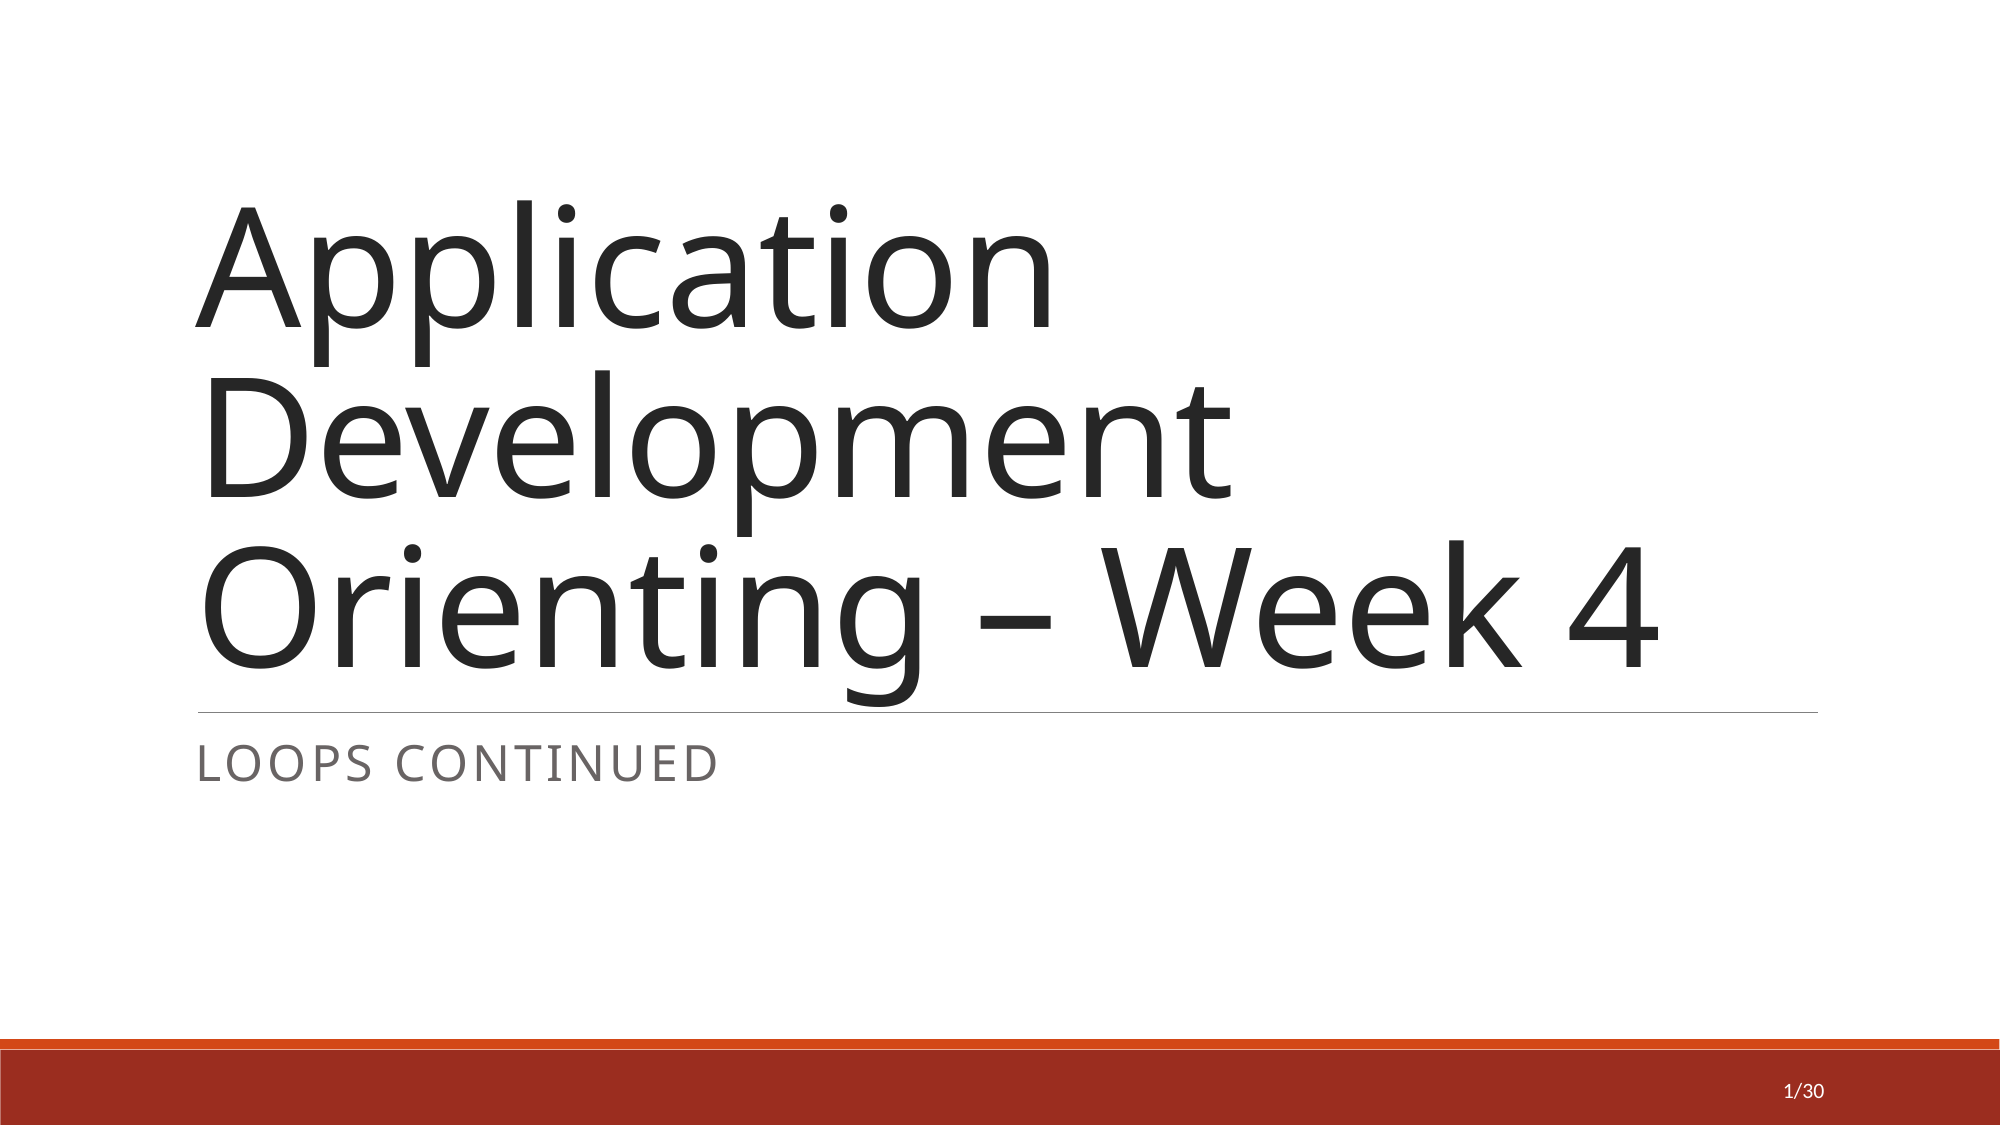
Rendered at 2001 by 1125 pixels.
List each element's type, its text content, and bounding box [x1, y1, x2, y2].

subtitle Loops Continued [180, 730, 1831, 919]
slide_number 1/30 [1624, 1059, 1840, 1120]
title Application Development Orienting – Week 4 [180, 124, 1830, 710]
